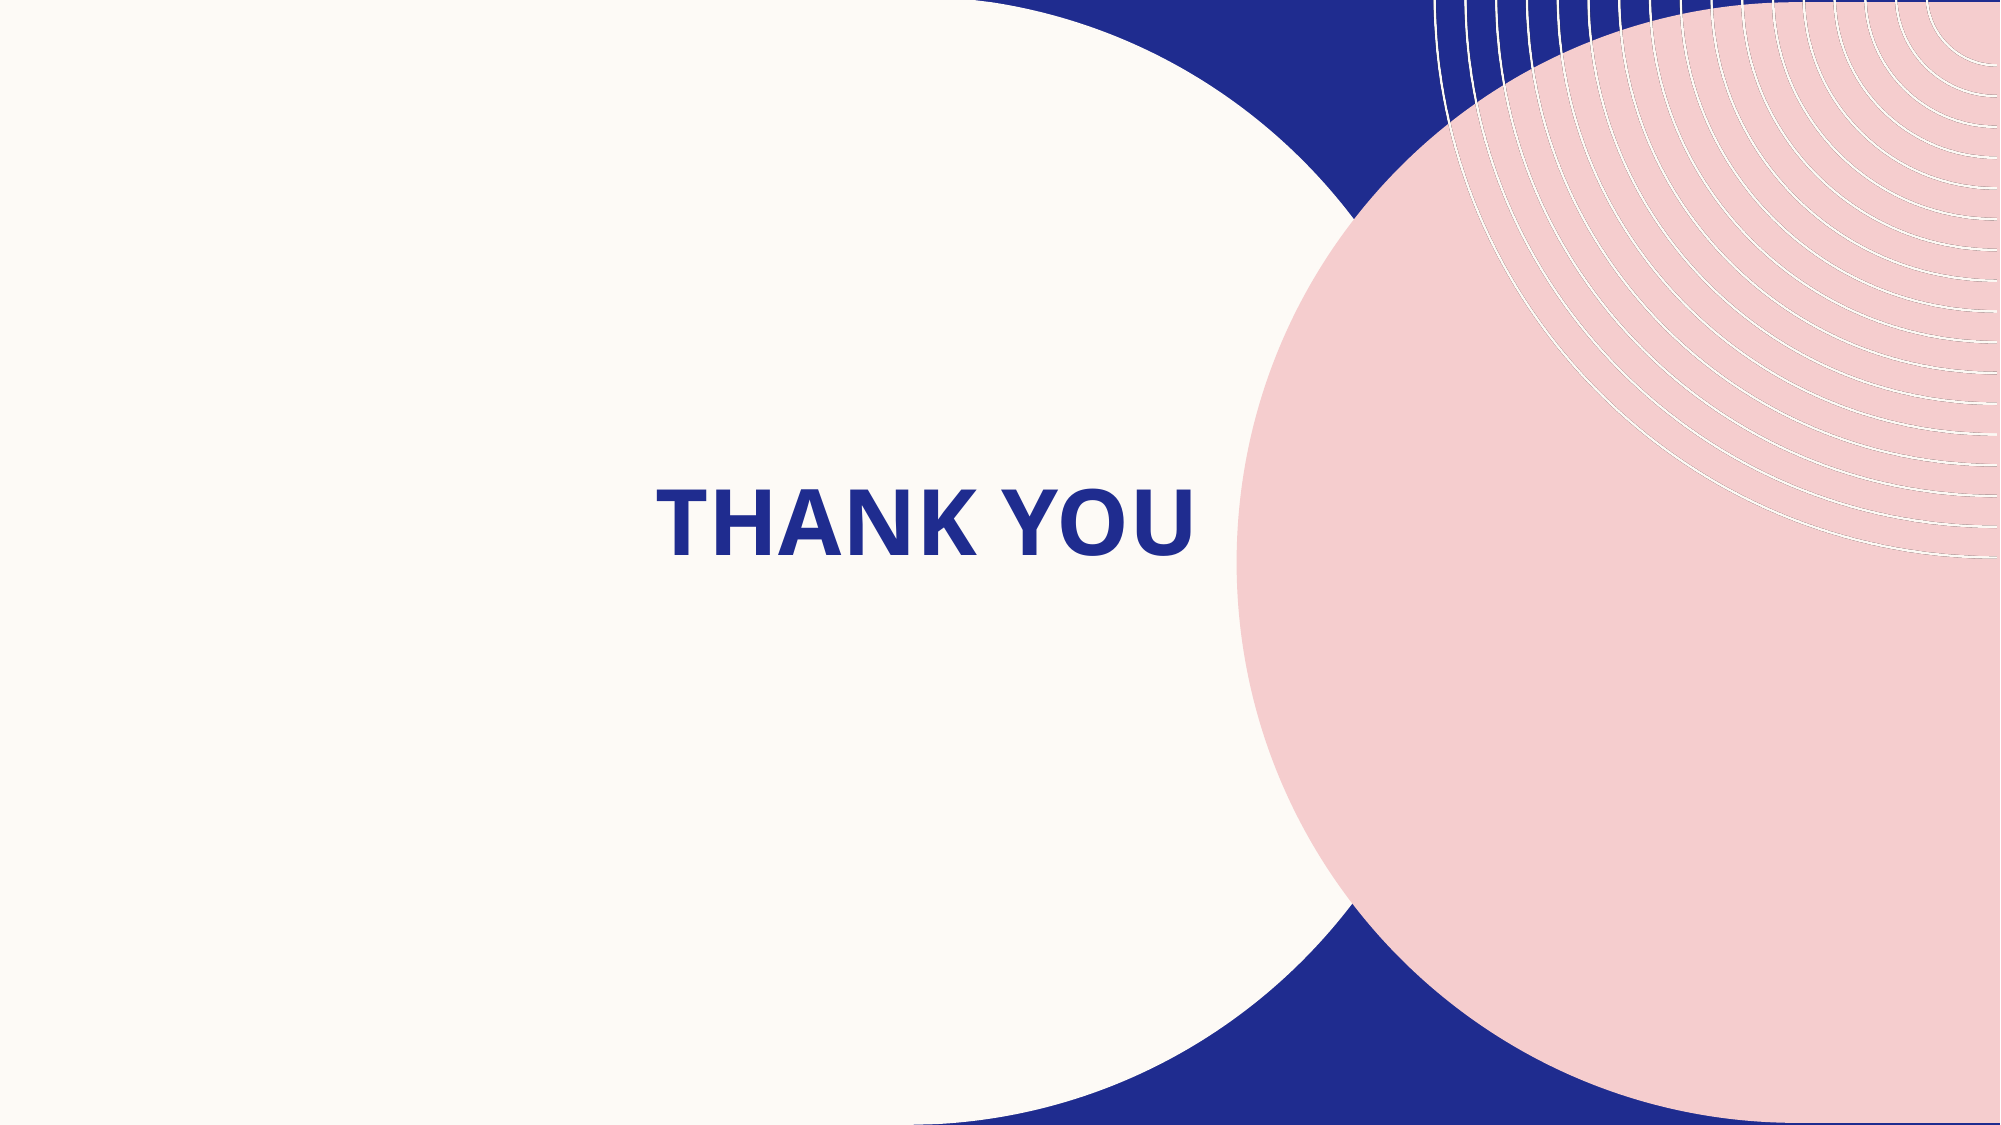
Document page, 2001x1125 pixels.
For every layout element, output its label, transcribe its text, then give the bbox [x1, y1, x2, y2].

title THANK YOU [640, 472, 1325, 582]
picture [1433, 0, 1997, 559]
